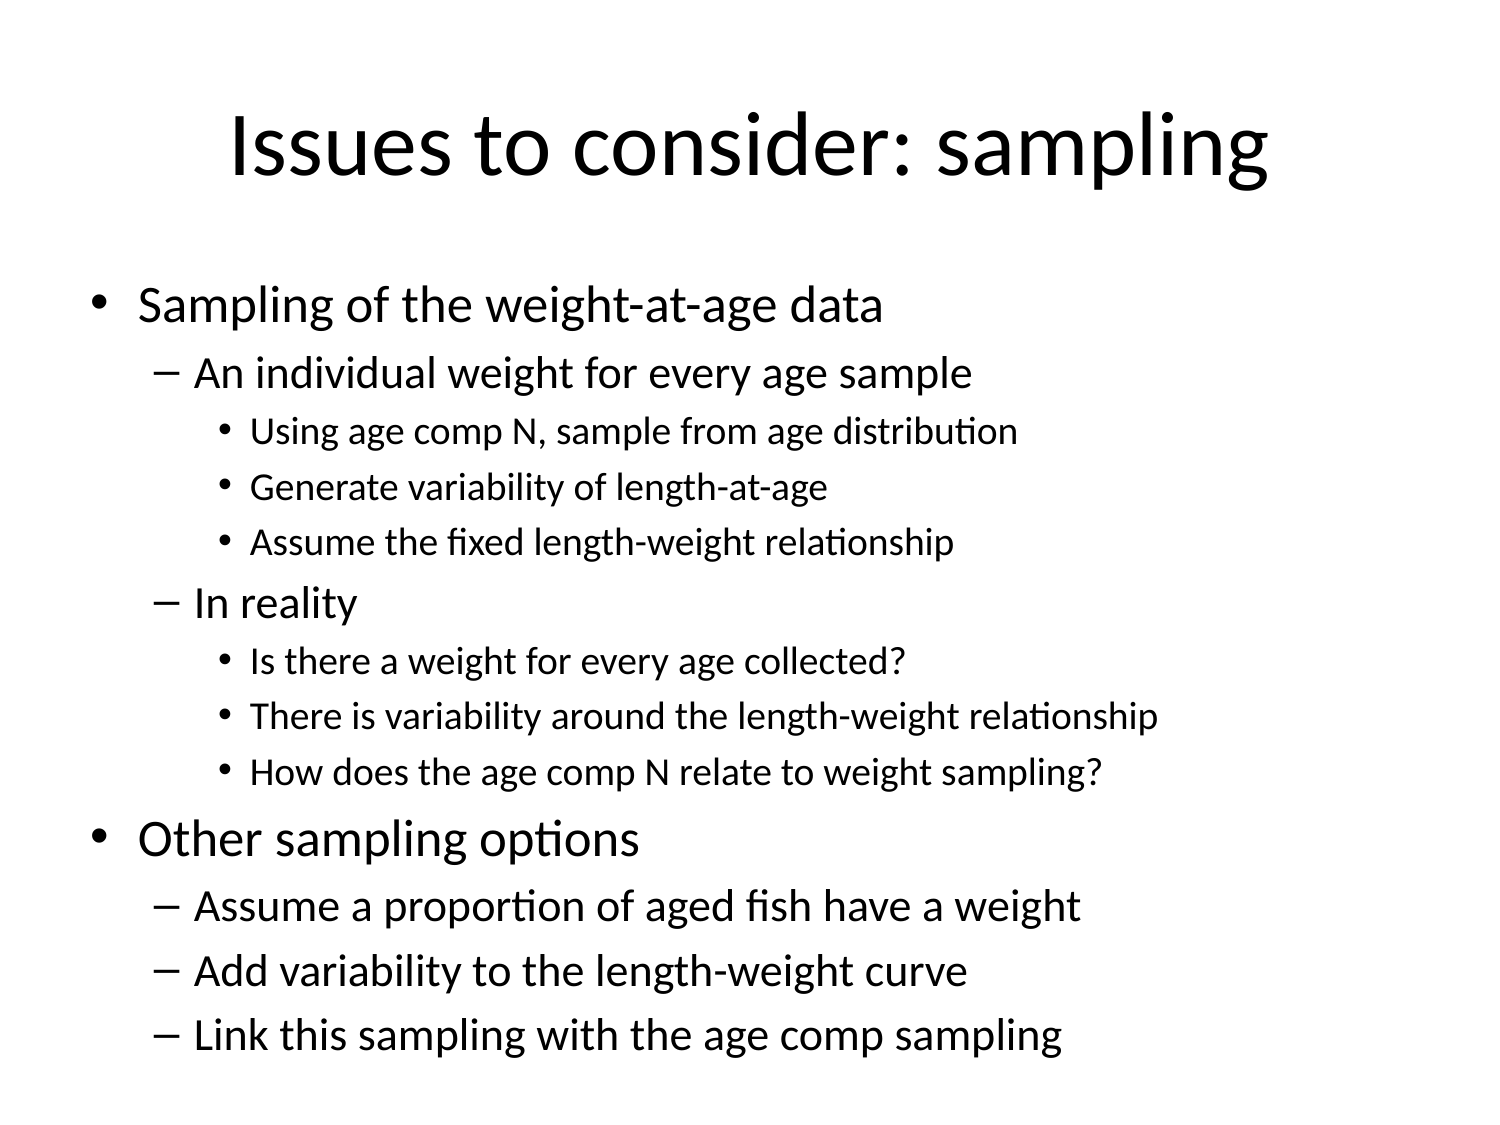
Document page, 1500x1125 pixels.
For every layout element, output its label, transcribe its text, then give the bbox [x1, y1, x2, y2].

list Sampling of the weight-at-age data An individual weight for every age sample Using age comp N, sample from age distribution Generate variability of length-at-age Assume the fixed length-weight relationship In reality Is there a weight for every age collected? There is variability around the length-weight relationship How does the age comp N relate to weight sampling? Other sampling options Assume a proportion of aged fish have a weight Add variability to the length-weight curve Link this sampling with the age comp sampling [75, 262, 1475, 1075]
title Issues to consider: sampling [75, 45, 1425, 233]
